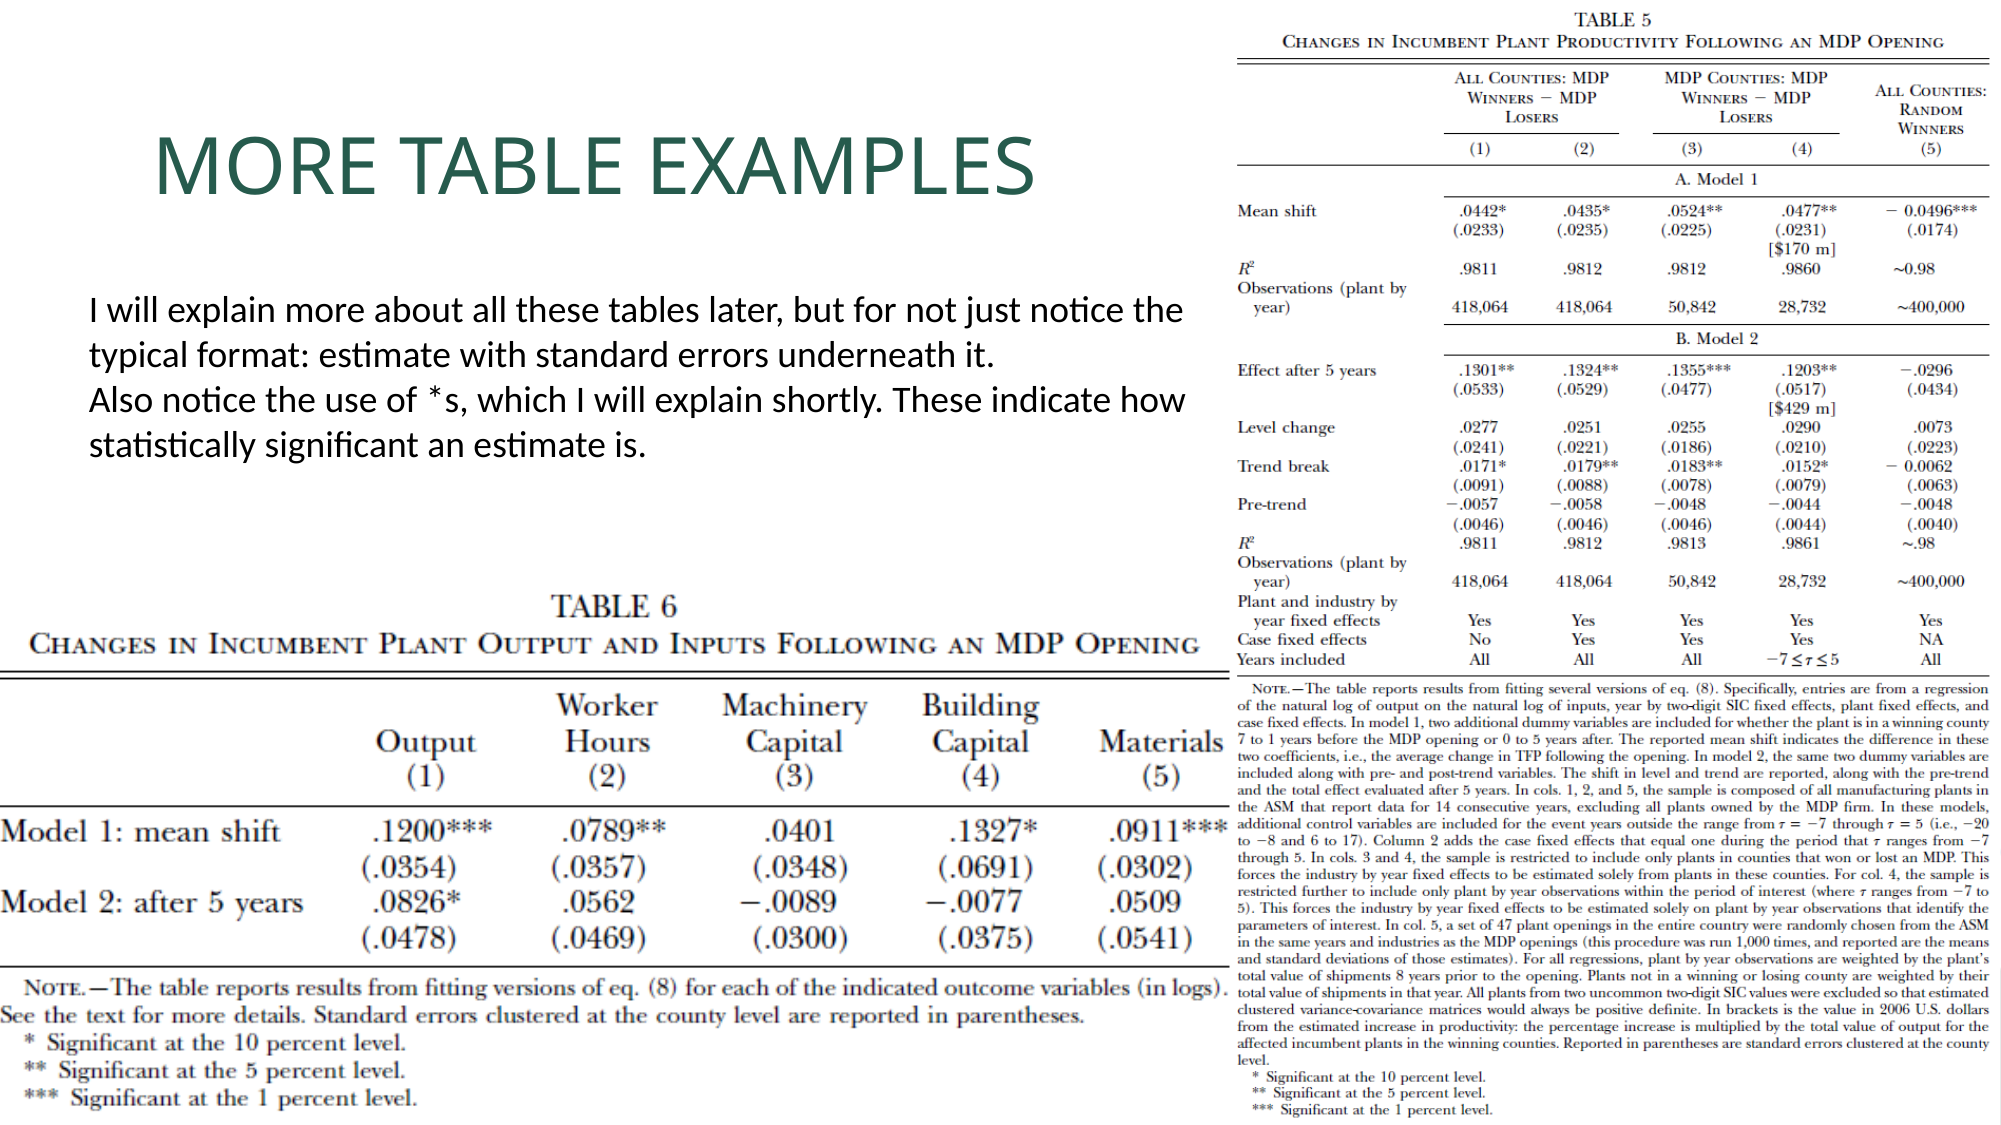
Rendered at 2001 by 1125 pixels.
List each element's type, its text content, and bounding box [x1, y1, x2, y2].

text_box I will explain more about all these tables later, but for not just notice the typical format: estimate with standard errors underneath it. Also notice the use of *s, which I will explain shortly. These indicate how statistically significant an estimate is. [74, 277, 1203, 472]
picture [0, 0, 2001, 1125]
title More Table examples [137, 59, 1234, 278]
